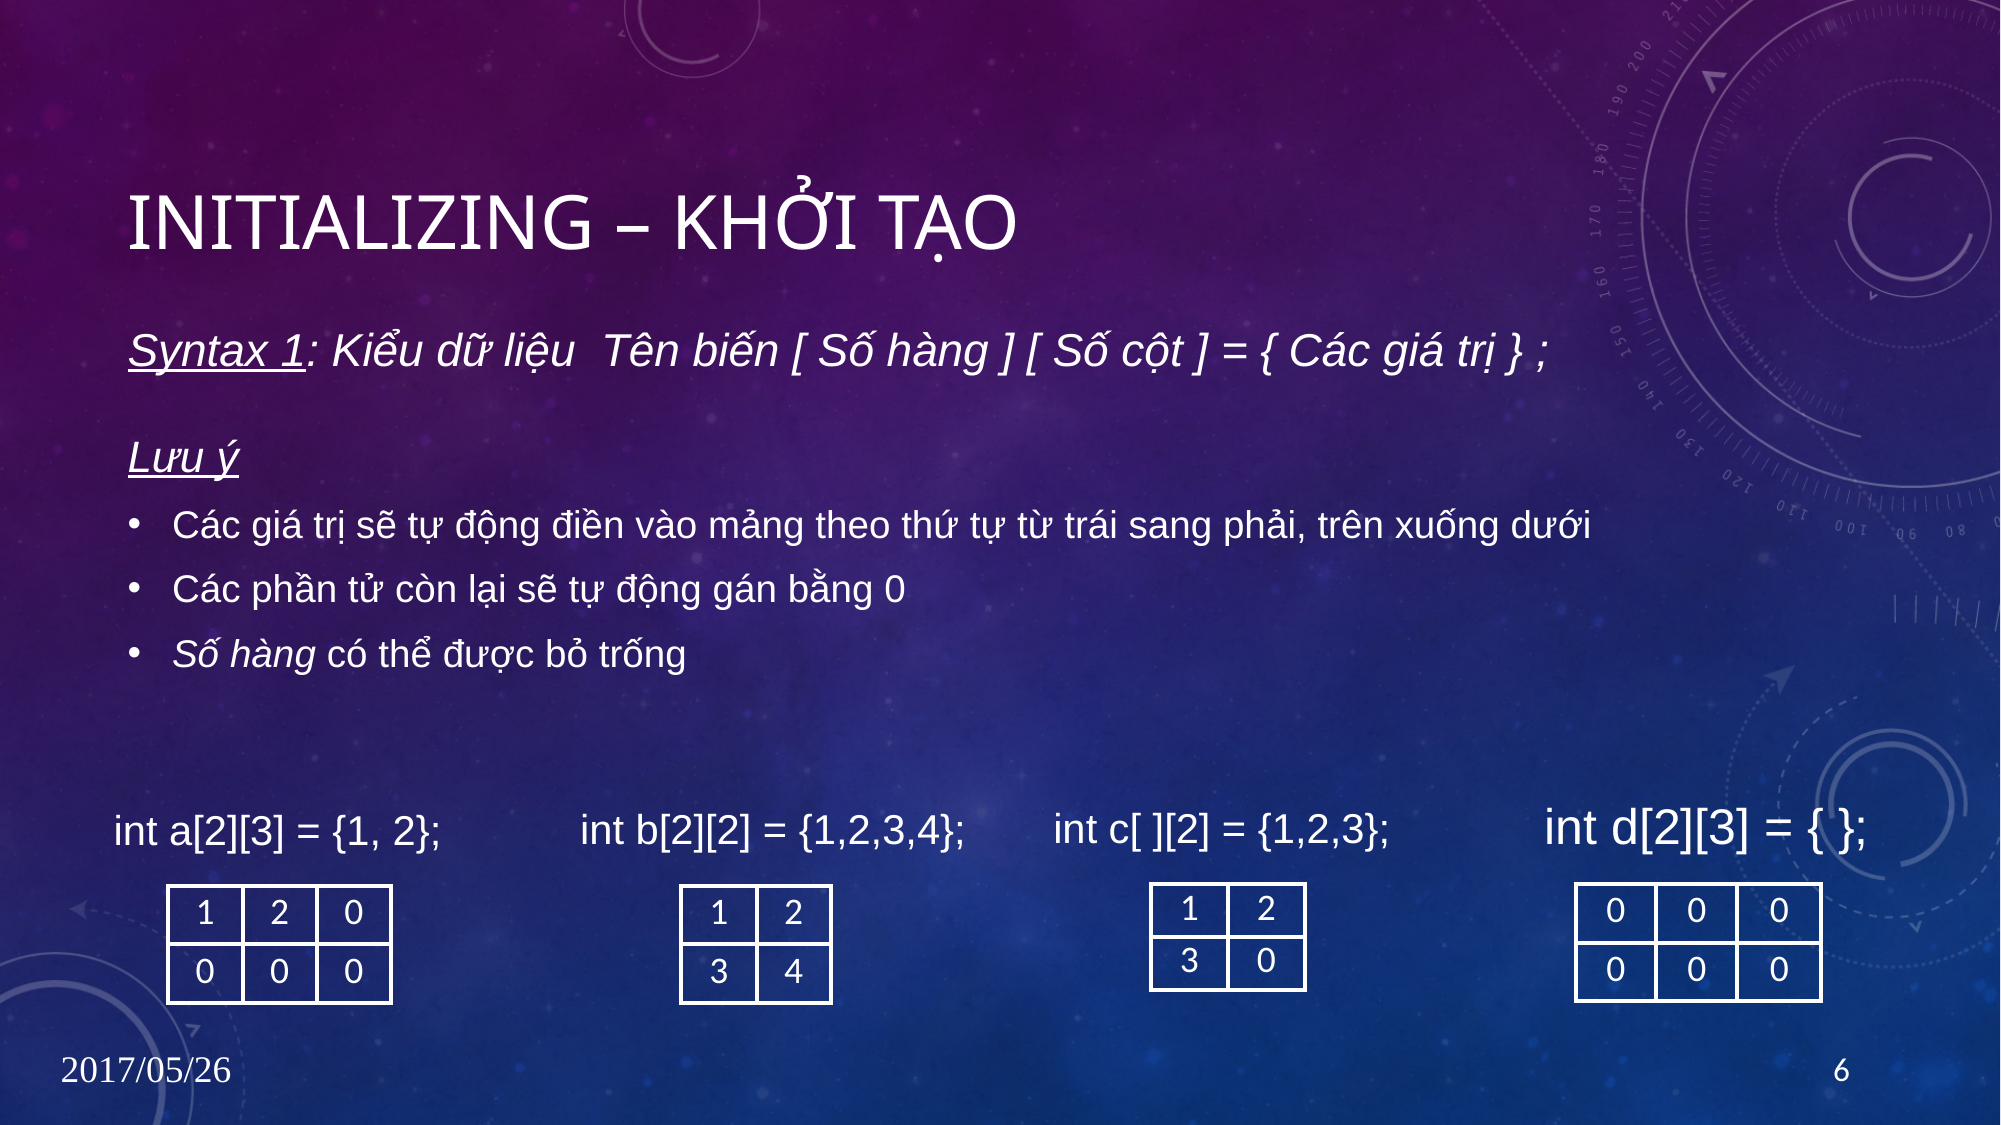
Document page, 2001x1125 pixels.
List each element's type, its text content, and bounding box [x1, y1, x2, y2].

picture [0, 0, 2001, 1125]
table_header 2 [245, 888, 315, 942]
slide_number 6 [1774, 1036, 1865, 1099]
table_header 0 [1578, 886, 1654, 941]
table_cell 0 [1230, 939, 1303, 988]
text_box int c[ ][2] = {1,2,3}; [1038, 770, 1418, 885]
table_cell 0 [1739, 945, 1819, 999]
table_header 0 [1658, 886, 1735, 941]
table_cell 0 [170, 946, 241, 1001]
text_box Lưu ý Các giá trị sẽ tự động điền vào mảng theo thứ tự từ trái sang phải, trên xuống dưới Các phần tử còn lại sẽ tự động gán bằng 0 Số hàng có thể được bỏ trống [112, 418, 1775, 685]
table_header 1 [170, 888, 241, 942]
table_cell 0 [245, 946, 315, 1001]
table_cell 4 [759, 946, 829, 1001]
table_header 1 [1153, 886, 1226, 935]
table_cell 0 [319, 946, 389, 1001]
table_header 1 [683, 888, 755, 942]
table_cell 3 [683, 946, 755, 1001]
table_header 0 [1739, 886, 1819, 941]
text_box int d[2][3] = { }; [1529, 770, 1904, 885]
footer 2017/05/26 [45, 1036, 1330, 1099]
text_box int a[2][3] = {1, 2}; [92, 771, 463, 887]
table_cell 3 [1153, 939, 1226, 988]
text_box int b[2][2] = {1,2,3,4}; [565, 771, 993, 886]
table_cell 0 [1578, 945, 1654, 999]
table_header 2 [1230, 886, 1303, 935]
text_box Syntax 1: Kiểu dữ liệu Tên biến [ Số hàng ] [ Số cột ] = { Các giá trị } ; [112, 295, 1775, 407]
table_cell 0 [1658, 945, 1735, 999]
title initializing – khởi tạo [112, 99, 1775, 295]
table_header 2 [759, 888, 829, 942]
table_header 0 [319, 888, 389, 942]
